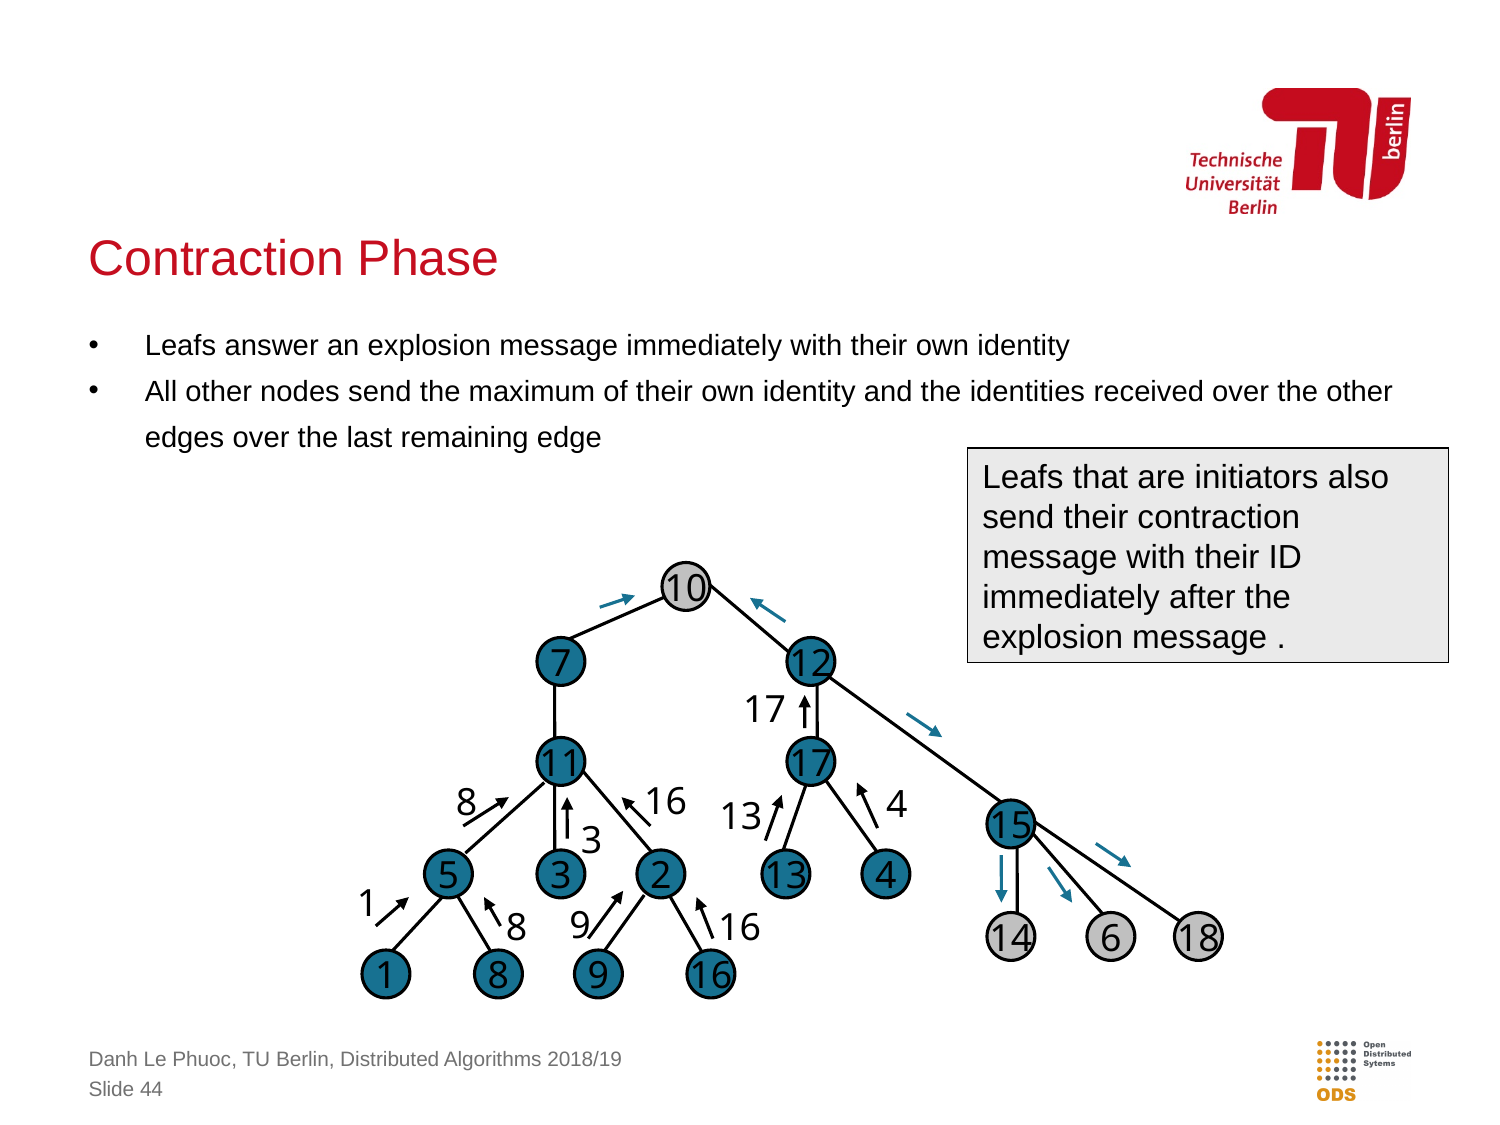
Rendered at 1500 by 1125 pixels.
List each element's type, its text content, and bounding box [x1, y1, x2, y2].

text_box [484, 897, 491, 911]
text_box 5 [424, 849, 473, 898]
text_box [906, 713, 943, 738]
text_box 8 [491, 896, 543, 956]
picture [1317, 1041, 1411, 1101]
text_box [1095, 843, 1132, 868]
text_box [606, 890, 624, 915]
text_box 15 [986, 800, 1035, 848]
text_box 13 [761, 849, 810, 898]
text_box [621, 797, 629, 811]
list Leafs answer an explosion message immediately with their own identity All other nodes send the maximum of their own identity and the identities received over the other edges over the last remaining edge [88, 315, 1411, 983]
text_box 16 [629, 769, 702, 830]
slide_number Slide 44 [88, 1075, 1176, 1101]
text_box [750, 597, 786, 622]
picture [1186, 88, 1411, 214]
text_box 17 [728, 678, 801, 738]
text_box 10 [662, 562, 710, 611]
text_box 8 [441, 770, 493, 830]
text_box 6 [1086, 912, 1135, 961]
text_box [1048, 867, 1073, 903]
text_box [695, 897, 703, 914]
text_box [801, 695, 811, 729]
text_box 17 [786, 737, 835, 786]
footer Danh Le Phuoc, TU Berlin, Distributed Algorithms 2018/19 [88, 1045, 1176, 1071]
text_box 14 [986, 912, 1035, 961]
text_box 4 [861, 849, 910, 898]
text_box 8 [474, 951, 523, 998]
text_box 18 [1174, 912, 1223, 961]
text_box [778, 795, 784, 809]
text_box 12 [786, 637, 835, 686]
text_box [599, 593, 636, 608]
text_box [856, 782, 871, 814]
text_box 1 [342, 871, 394, 931]
text_box 7 [536, 637, 585, 686]
text_box 9 [554, 893, 606, 954]
text_box 9 [574, 951, 623, 998]
text_box 4 [871, 772, 923, 833]
text_box [394, 897, 409, 911]
text_box [560, 797, 573, 810]
text_box 13 [704, 784, 778, 845]
text_box 1 [362, 950, 410, 998]
text_box 16 [703, 896, 776, 956]
text_box [995, 855, 1008, 903]
text_box 2 [636, 849, 685, 898]
text_box 3 [566, 808, 618, 869]
title Contraction Phase [88, 222, 1411, 286]
text_box 11 [536, 737, 585, 786]
text_box Leafs that are initiators also send their contraction message with their ID immediately after the explosion message . [967, 448, 1449, 663]
text_box 3 [536, 849, 585, 897]
text_box [493, 797, 509, 809]
text_box 16 [686, 951, 735, 998]
